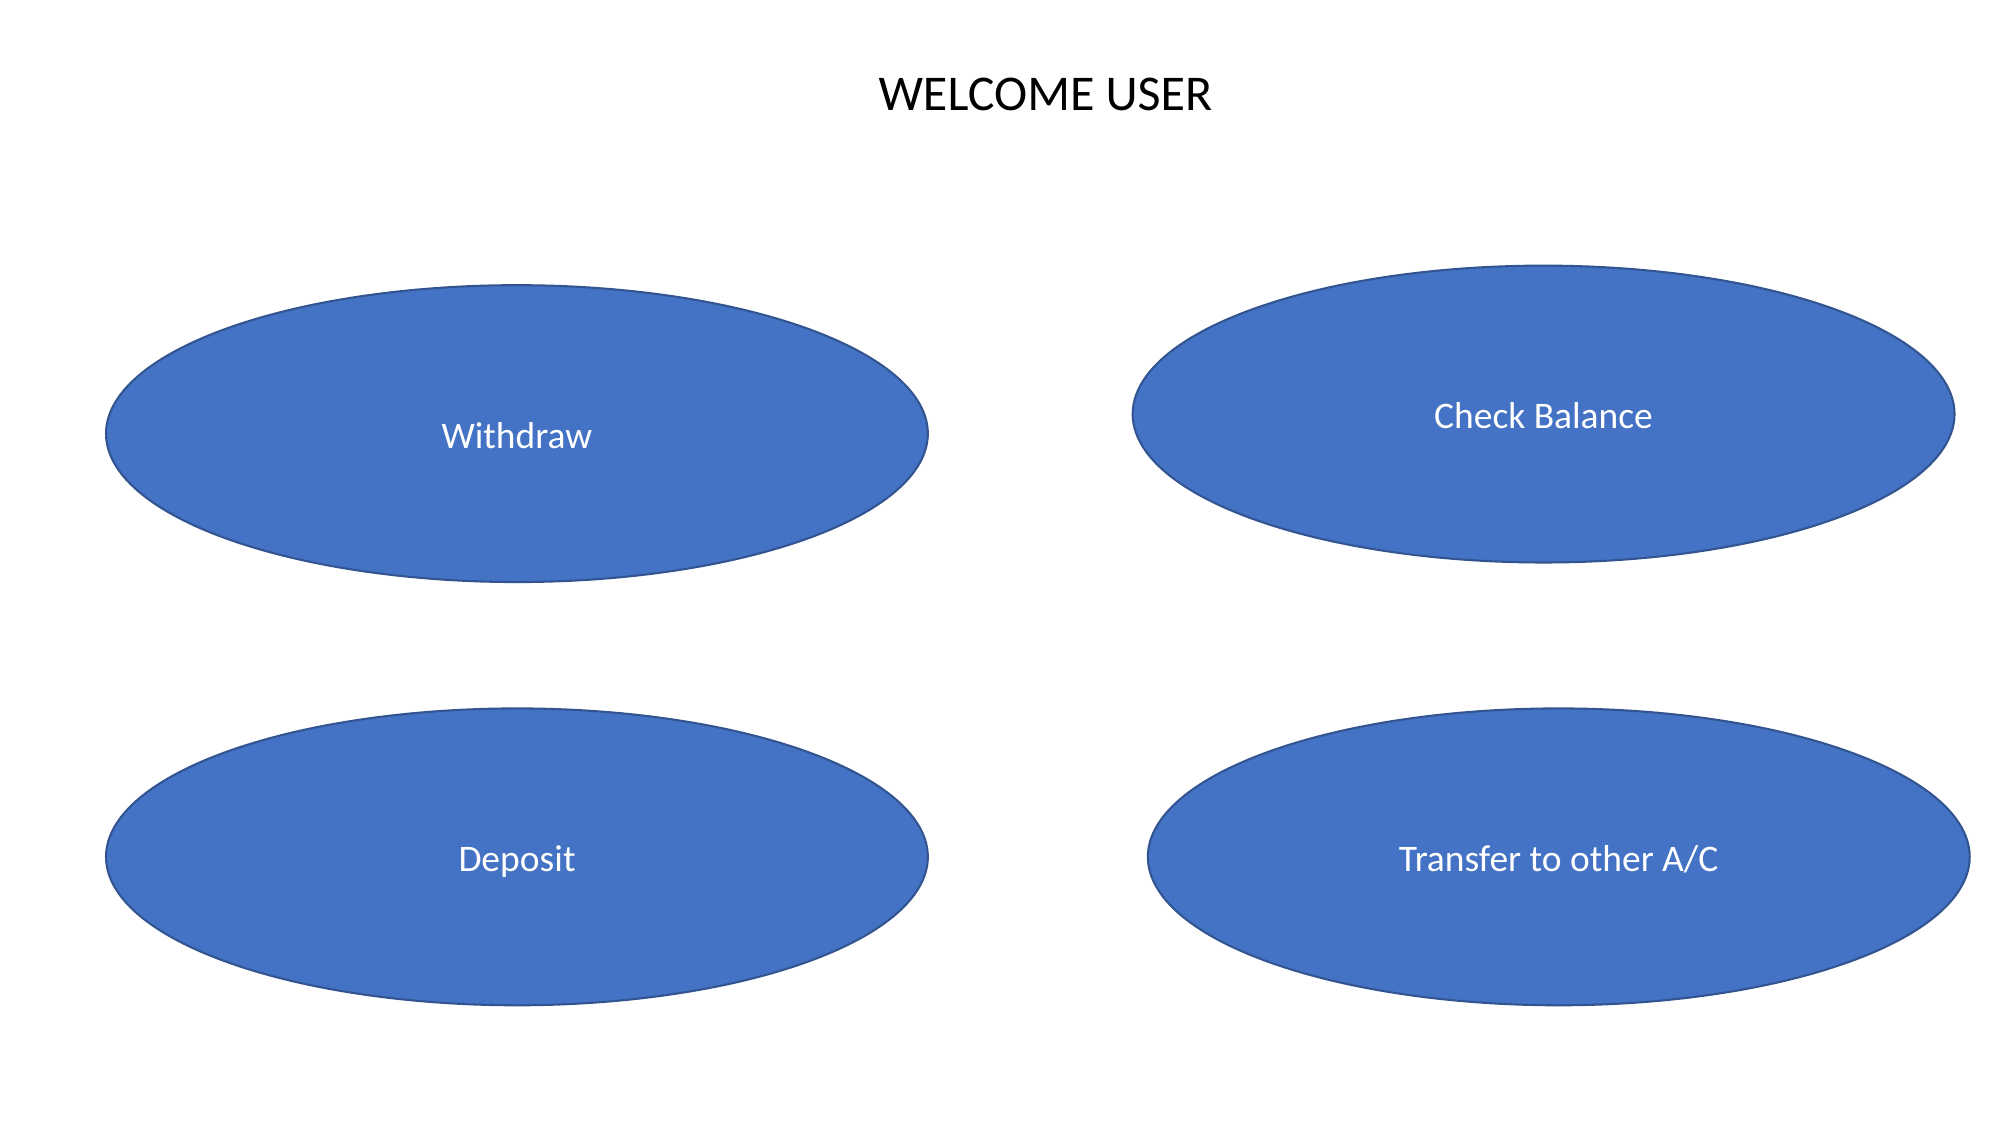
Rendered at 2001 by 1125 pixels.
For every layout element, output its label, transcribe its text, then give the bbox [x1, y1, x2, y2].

text_box Deposit [104, 707, 929, 1007]
text_box Transfer to other A/C [1146, 707, 1971, 1007]
text_box Check Balance [1131, 264, 1956, 564]
subtitle WELCOME USER [295, 59, 1796, 159]
text_box Withdraw [104, 284, 929, 584]
